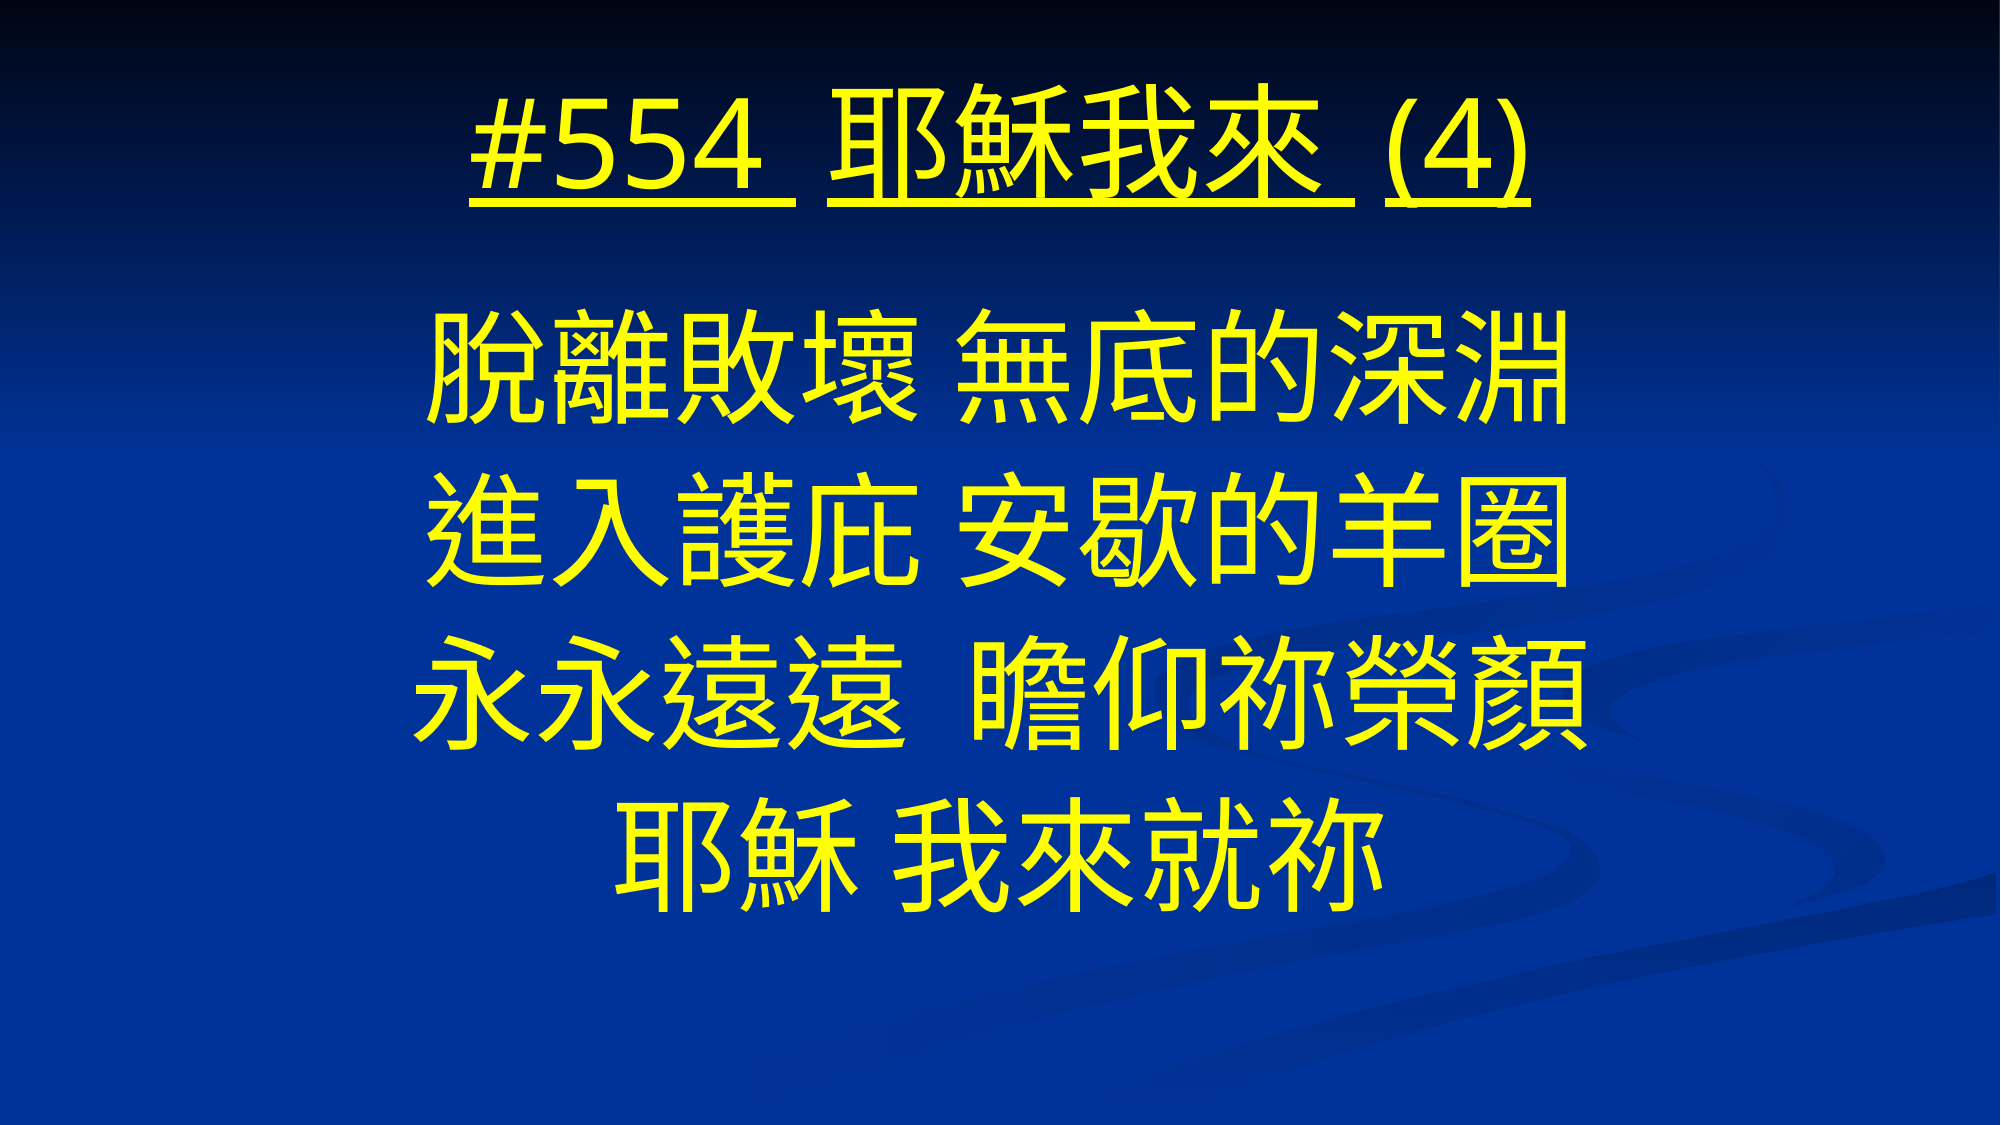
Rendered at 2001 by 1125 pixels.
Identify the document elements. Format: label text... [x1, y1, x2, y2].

list 脫離敗壞 無底的深淵 進入護庇 安歇的羊圈 永永遠遠 瞻仰祢榮顏 耶穌 我來就祢 [54, 282, 1945, 1025]
title #554 耶穌我來 (4) [99, 45, 1900, 233]
